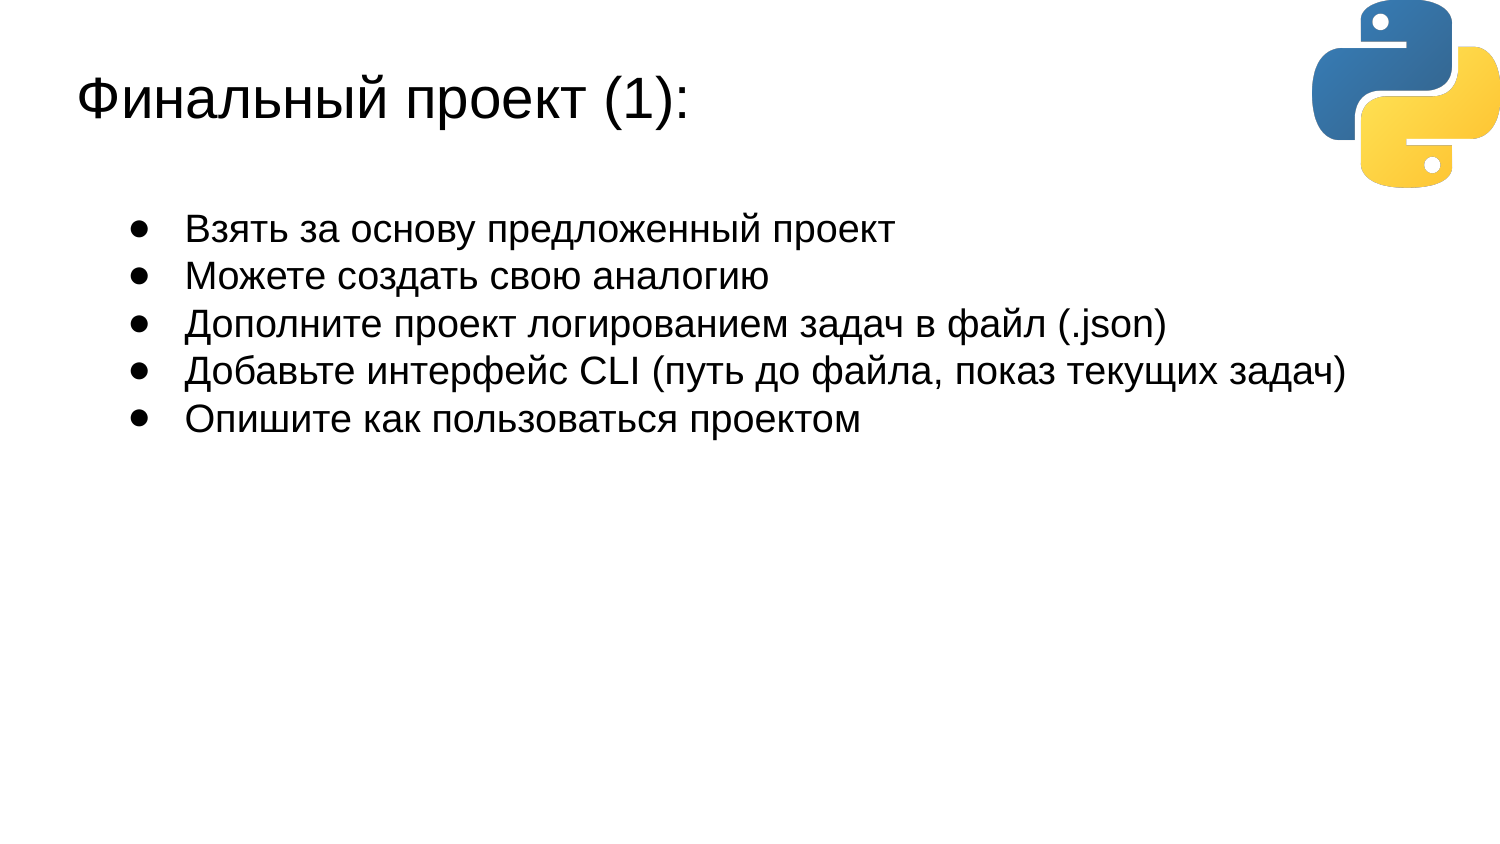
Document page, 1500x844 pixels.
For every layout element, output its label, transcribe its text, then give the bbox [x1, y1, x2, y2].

text_box Финальный проект (1): [61, 44, 737, 174]
text_box Взять за основу предложенный проект Можете создать свою аналогию Дополните проект логированием задач в файл (.json) Добавьте интерфейс CLI (путь до файла, показ текущих задач) Опишите как пользоваться проектом [94, 187, 1382, 753]
picture [1311, 0, 1500, 188]
